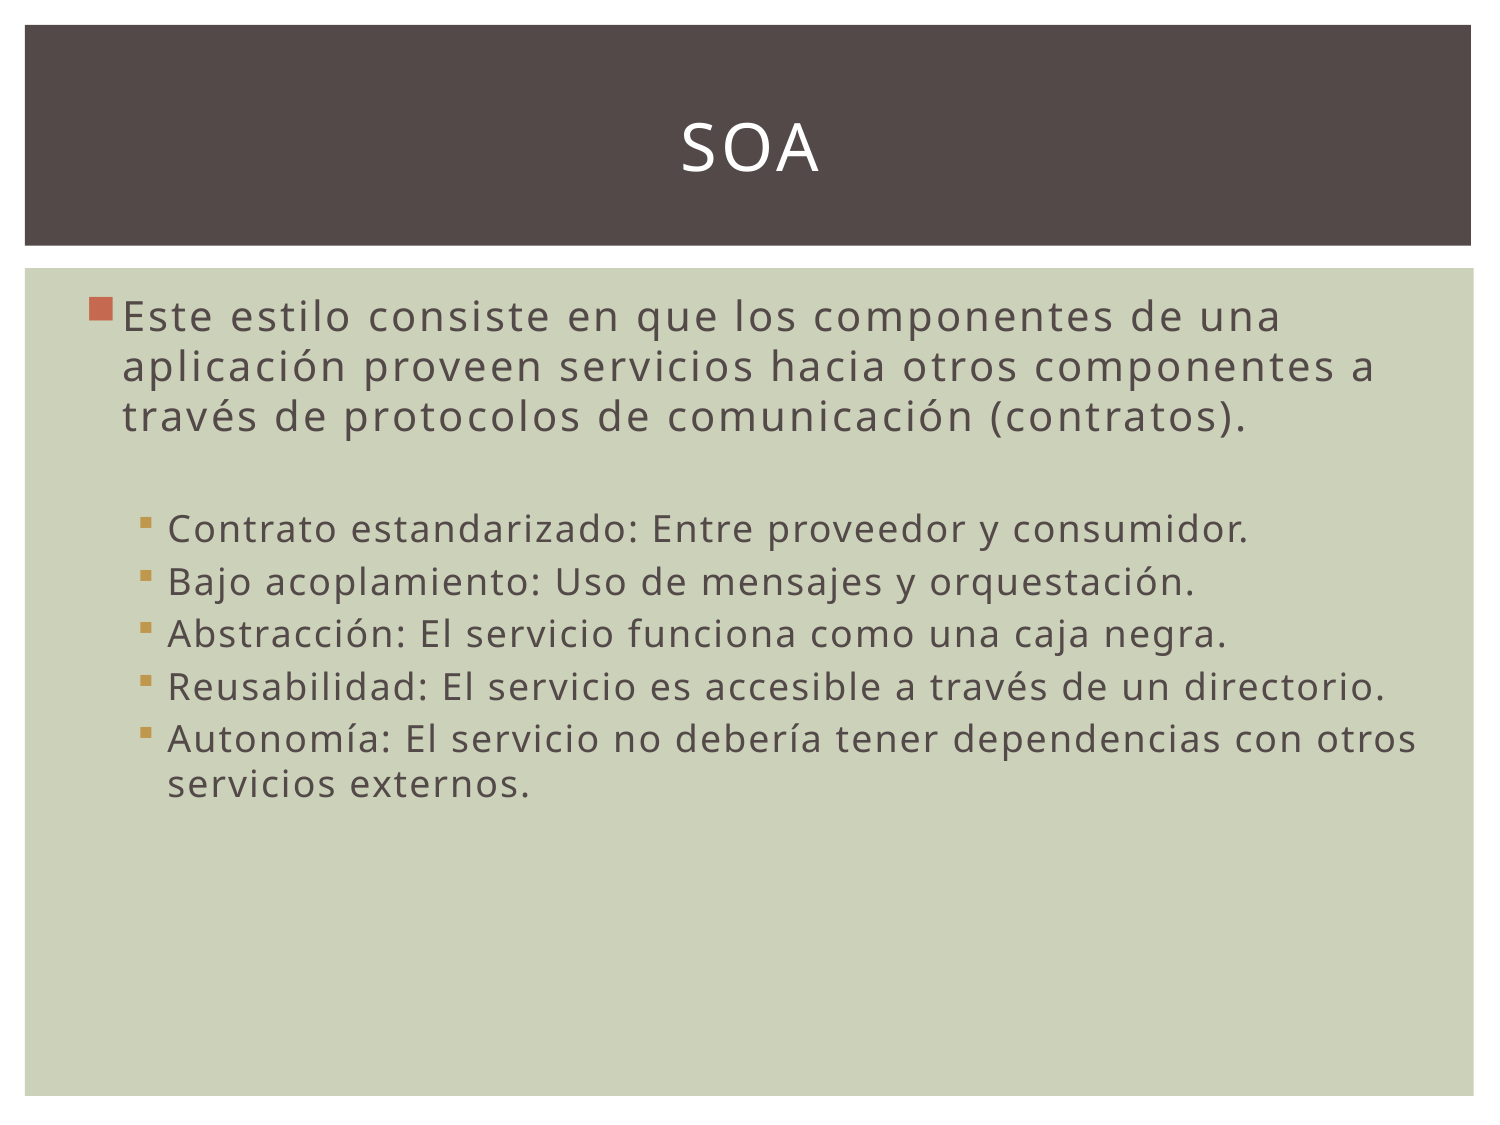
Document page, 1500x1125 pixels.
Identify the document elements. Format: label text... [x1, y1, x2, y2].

title SOA [62, 58, 1438, 232]
list Este estilo consiste en que los componentes de una aplicación proveen servicios hacia otros componentes a través de protocolos de comunicación (contratos). Contrato estandarizado: Entre proveedor y consumidor. Bajo acoplamiento: Uso de mensajes y orquestación. Abstracción: El servicio funciona como una caja negra. Reusabilidad: El servicio es accesible a través de un directorio. Autonomía: El servicio no debería tener dependencias con otros servicios externos. [62, 281, 1442, 1005]
